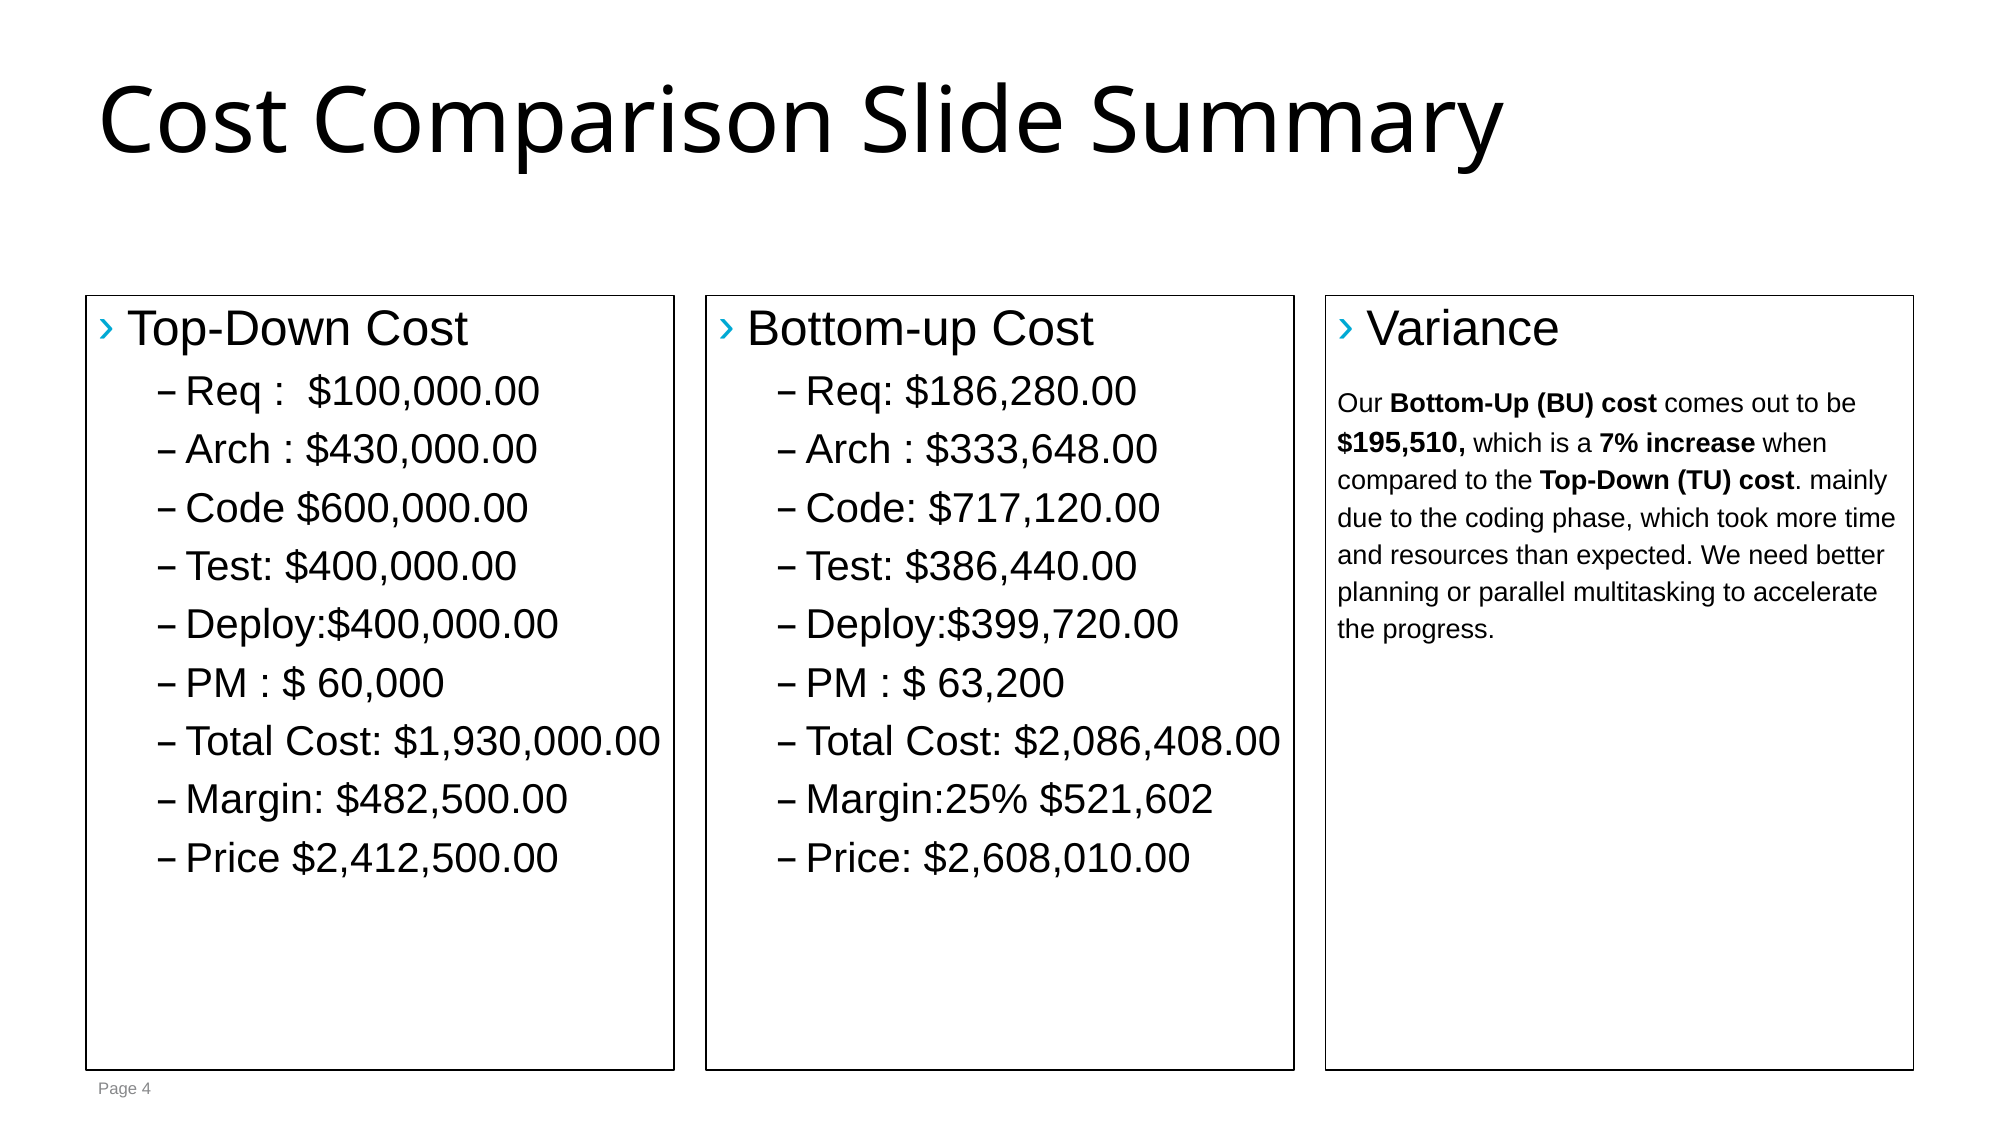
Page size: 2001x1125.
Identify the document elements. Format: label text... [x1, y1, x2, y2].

list Top-Down Cost Req : $100,000.00 Arch : $430,000.00 Code $600,000.00 Test: $400,000.00 Deploy:$400,000.00 PM : $ 60,000 Total Cost: $1,930,000.00 Margin: $482,500.00 Price $2,412,500.00 [86, 295, 674, 1071]
list Bottom-up Cost Req: $186,280.00 Arch : $333,648.00 Code: $717,120.00 Test: $386,440.00 Deploy:$399,720.00 PM : $ 63,200 Total Cost: $2,086,408.00 Margin:25% $521,602 Price: $2,608,010.00 [706, 295, 1295, 1071]
list Variance Our Bottom-Up (BU) cost comes out to be $195,510, which is a 7% increase when compared to the Top-Down (TU) cost. mainly due to the coding phase, which took more time and resources than expected. We need better planning or parallel multitasking to accelerate the progress. [1325, 295, 1914, 1071]
title Cost Comparison Slide Summary [86, 39, 1726, 218]
